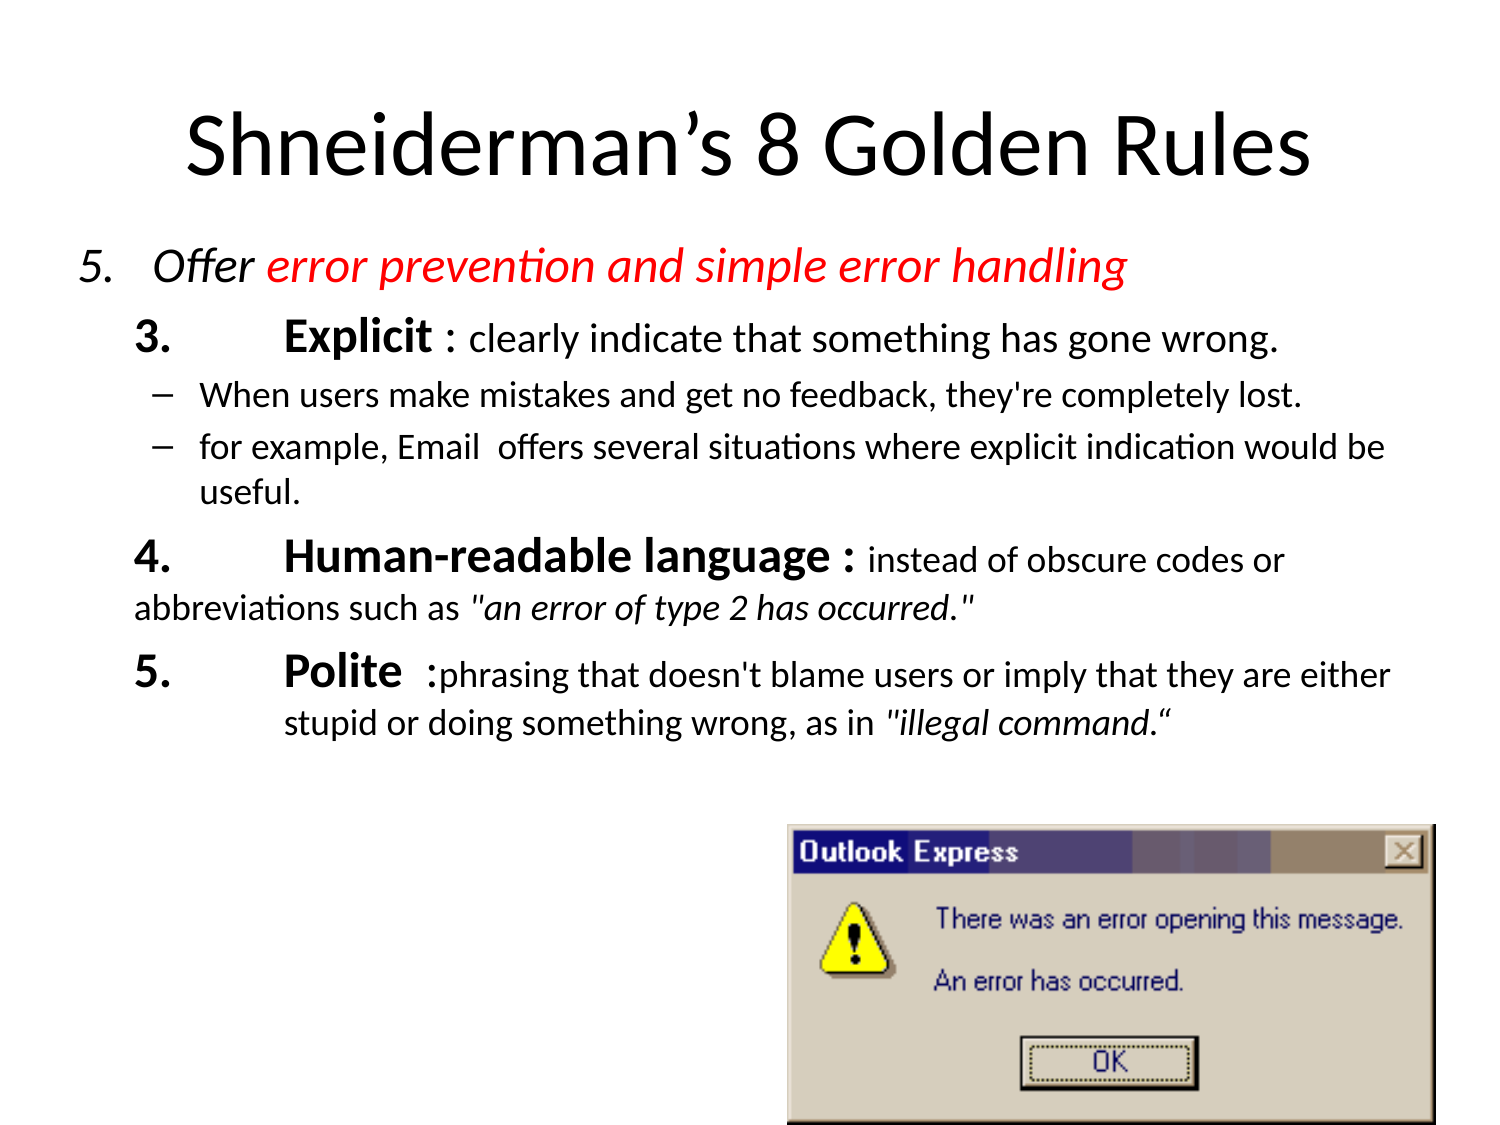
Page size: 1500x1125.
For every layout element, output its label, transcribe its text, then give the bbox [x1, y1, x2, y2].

list Offer error prevention and simple error handling 3. Explicit : clearly indicate that something has gone wrong. When users make mistakes and get no feedback, they're completely lost. for example, Email offers several situations where explicit indication would be useful. 4. Human-readable language : instead of obscure codes or abbreviations such as "an error of type 2 has occurred." 5. Polite :phrasing that doesn't blame users or imply that they are either stupid or doing something wrong, as in "illegal command.“ [62, 224, 1425, 968]
title Shneiderman’s 8 Golden Rules [75, 45, 1425, 233]
picture [787, 824, 1436, 1125]
